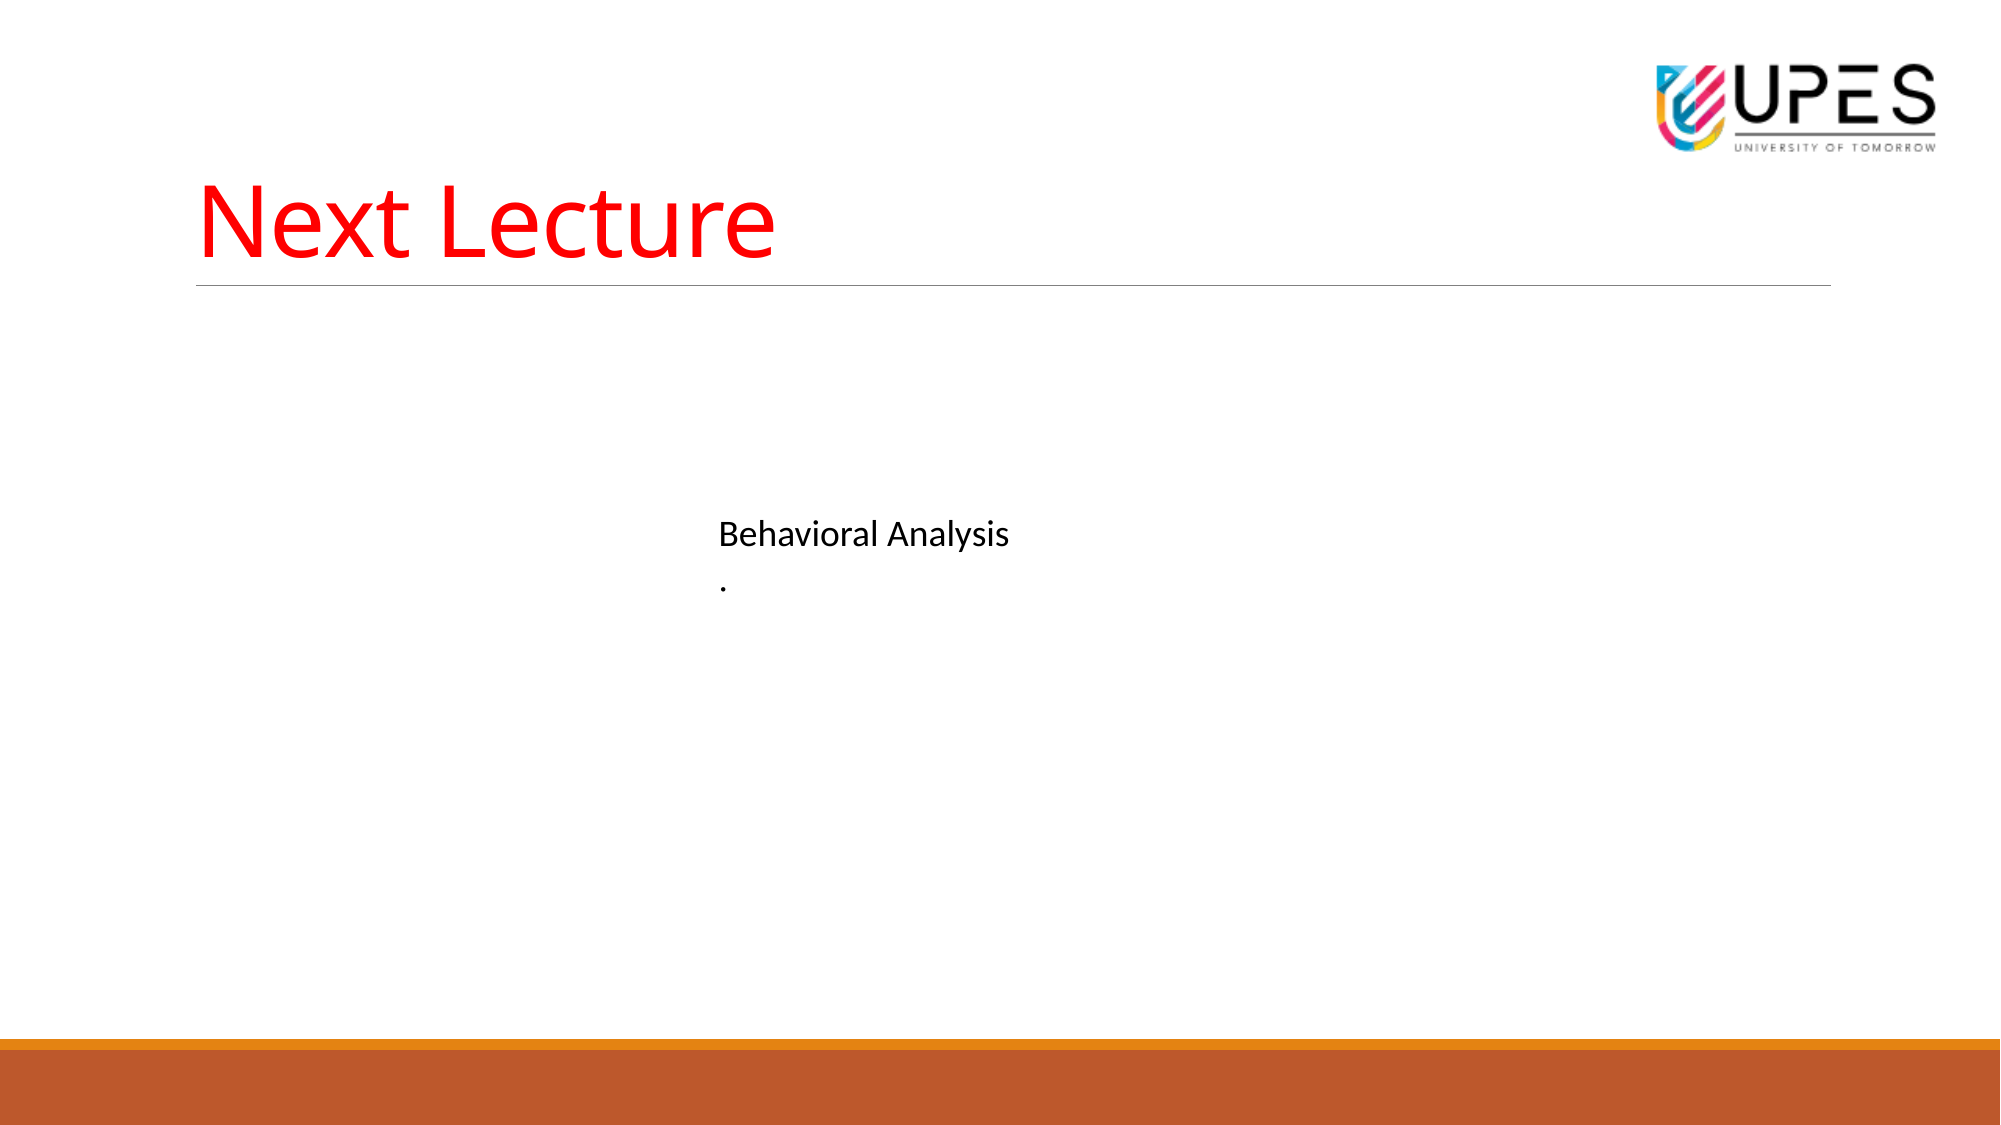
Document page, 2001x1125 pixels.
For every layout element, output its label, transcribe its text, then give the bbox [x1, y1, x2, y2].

title Next Lecture [180, 47, 1830, 285]
picture [1628, 46, 1963, 167]
text_box Behavioral Analysis . [703, 501, 1704, 607]
